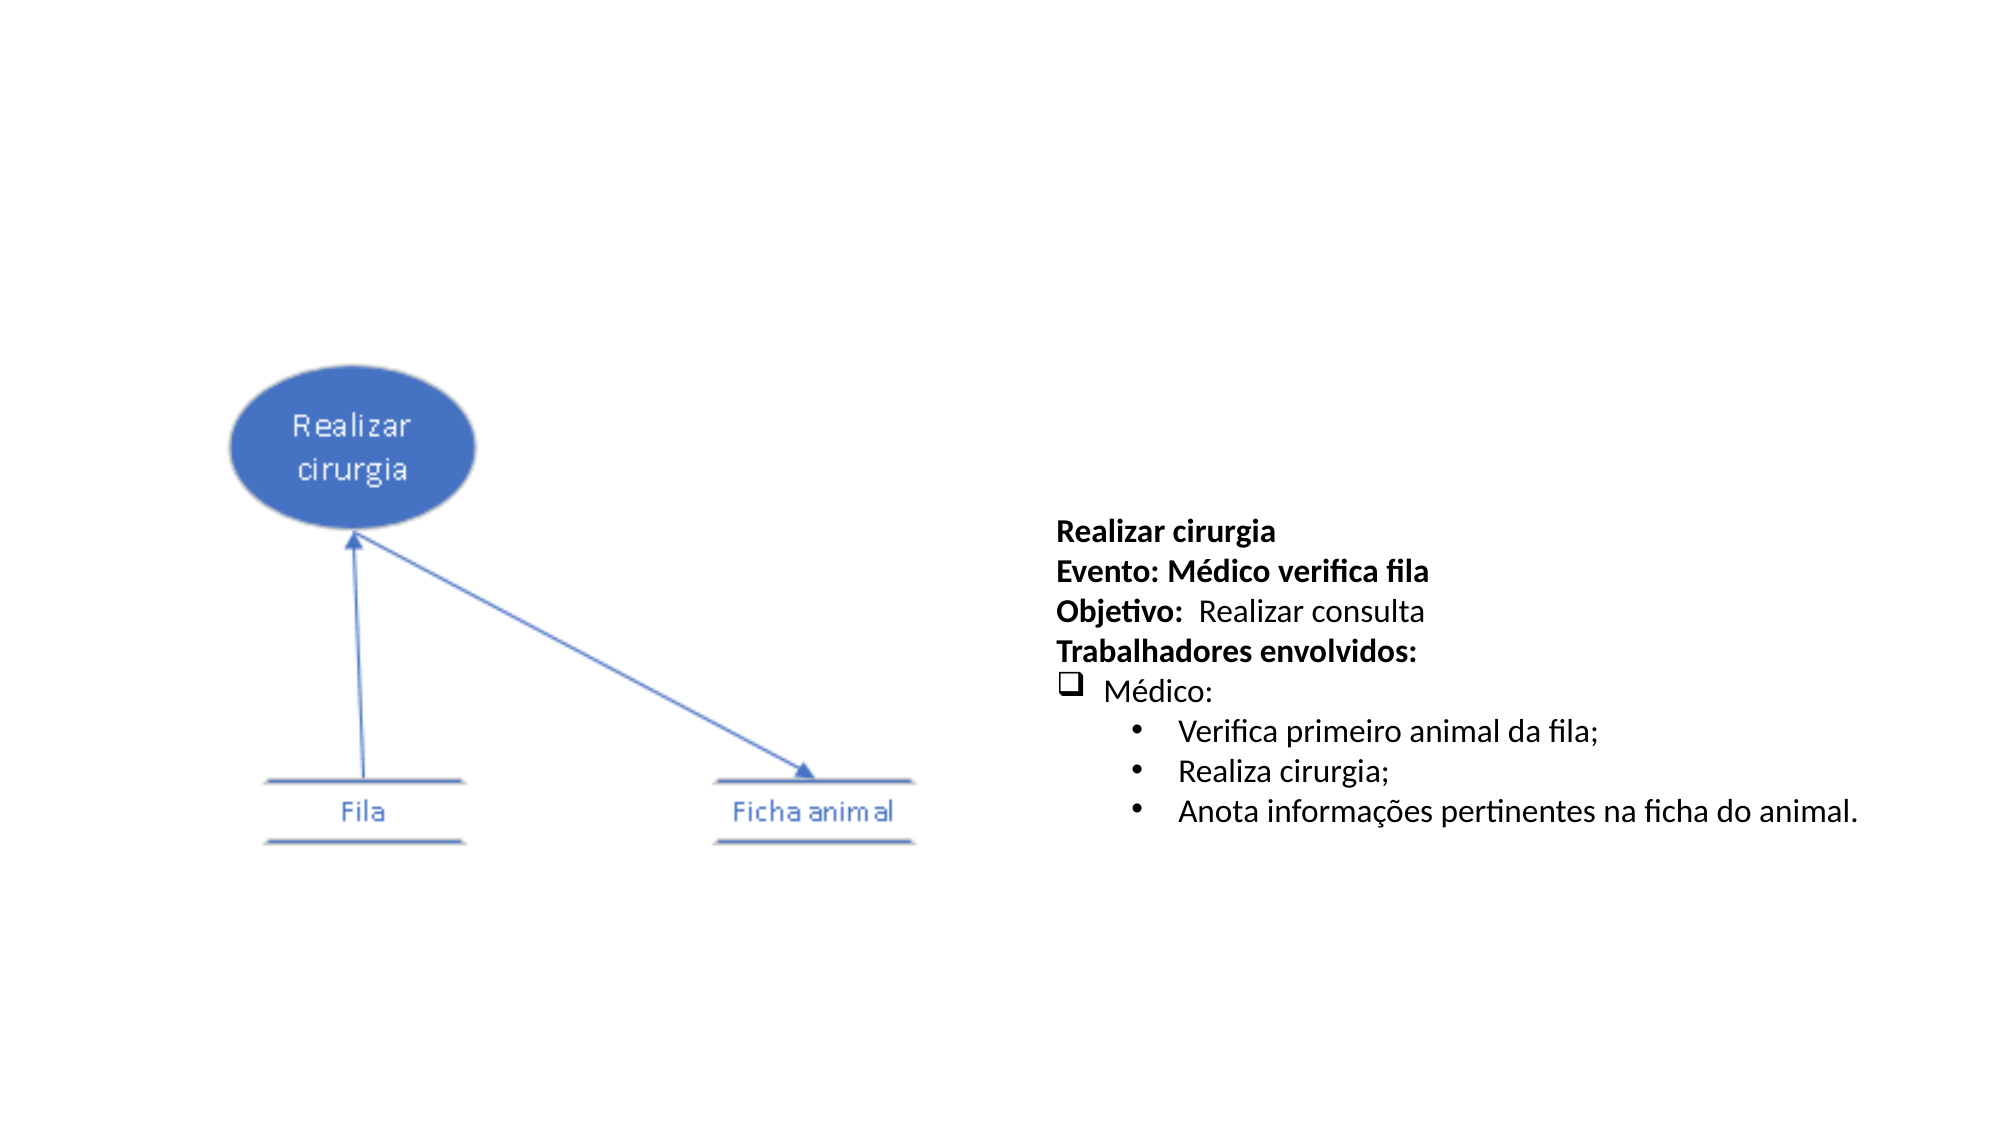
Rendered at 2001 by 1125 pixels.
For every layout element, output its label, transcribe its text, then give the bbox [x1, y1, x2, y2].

picture [201, 321, 1040, 880]
text_box Realizar cirurgia Evento: Médico verifica fila Objetivo: Realizar consulta Trabalhadores envolvidos: Médico: Verifica primeiro animal da fila; Realiza cirurgia; Anota informações pertinentes na ficha do animal. [1041, 501, 1954, 836]
